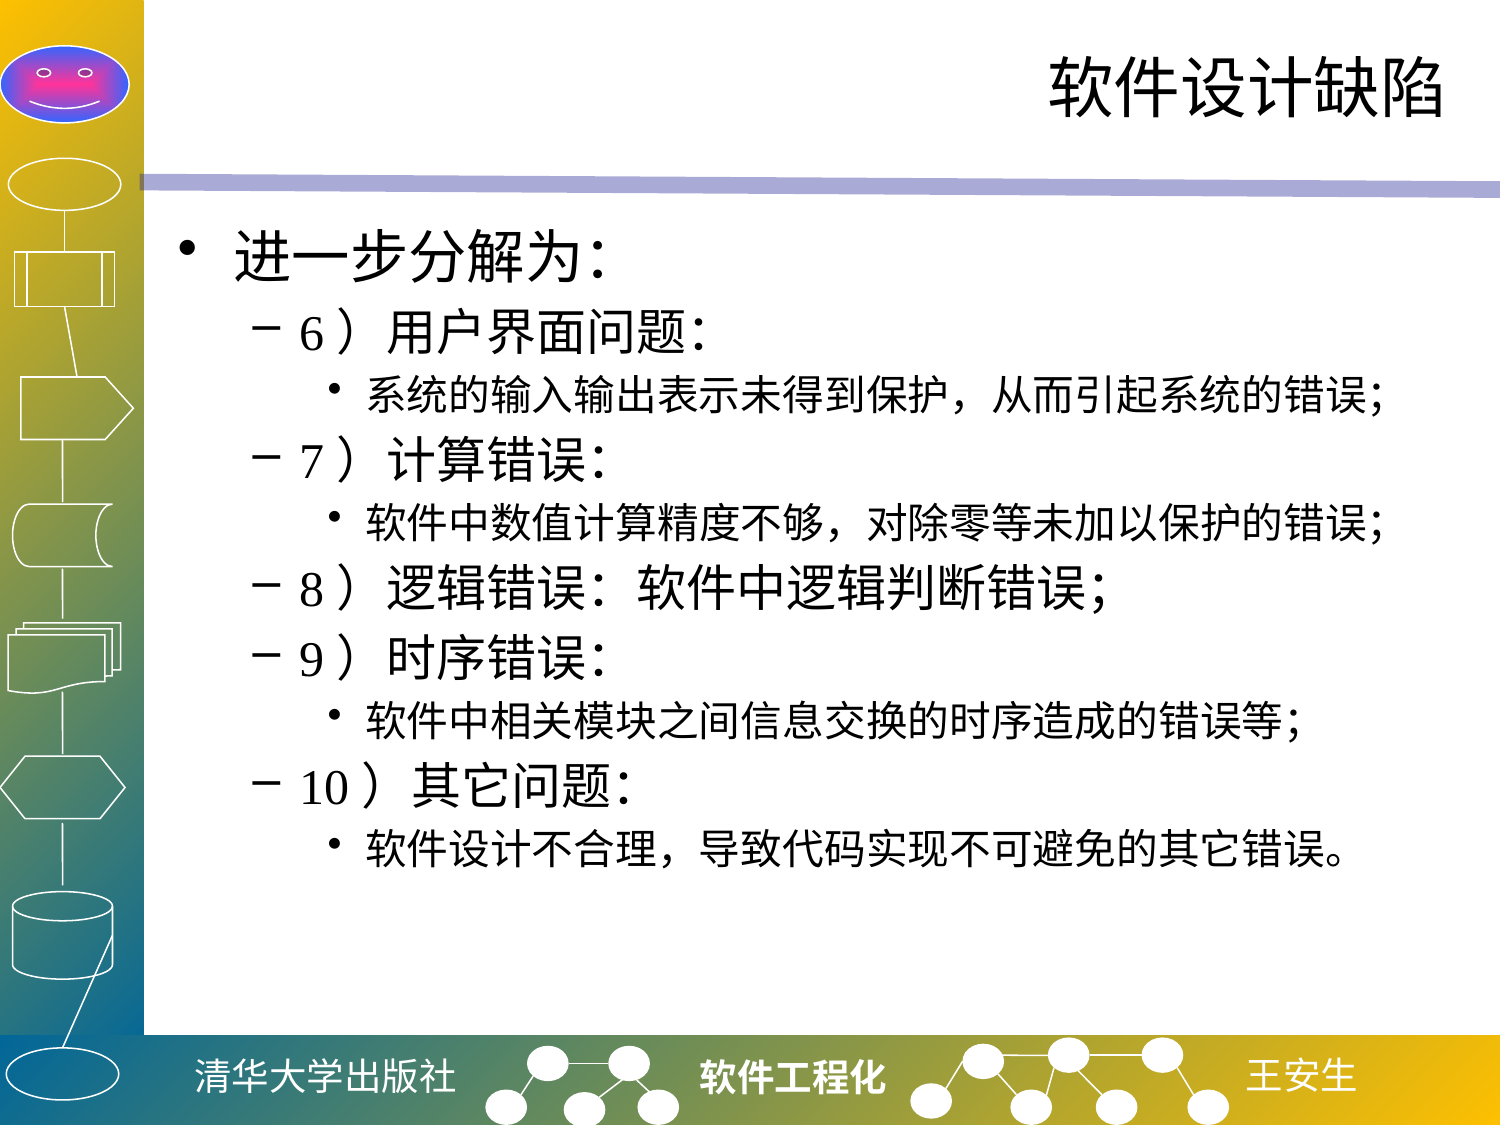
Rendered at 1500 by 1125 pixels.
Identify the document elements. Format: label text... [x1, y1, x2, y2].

list 进一步分解为： 6）用户界面问题： 系统的输入输出表示未得到保护，从而引起系统的错误； 7）计算错误： 软件中数值计算精度不够，对除零等未加以保护的错误； 8）逻辑错误：软件中逻辑判断错误； 9）时序错误： 软件中相关模块之间信息交换的时序造成的错误等； 10）其它问题： 软件设计不合理，导致代码实现不可避免的其它错误。 [162, 212, 1476, 1017]
title 软件设计缺陷 [187, 24, 1463, 147]
